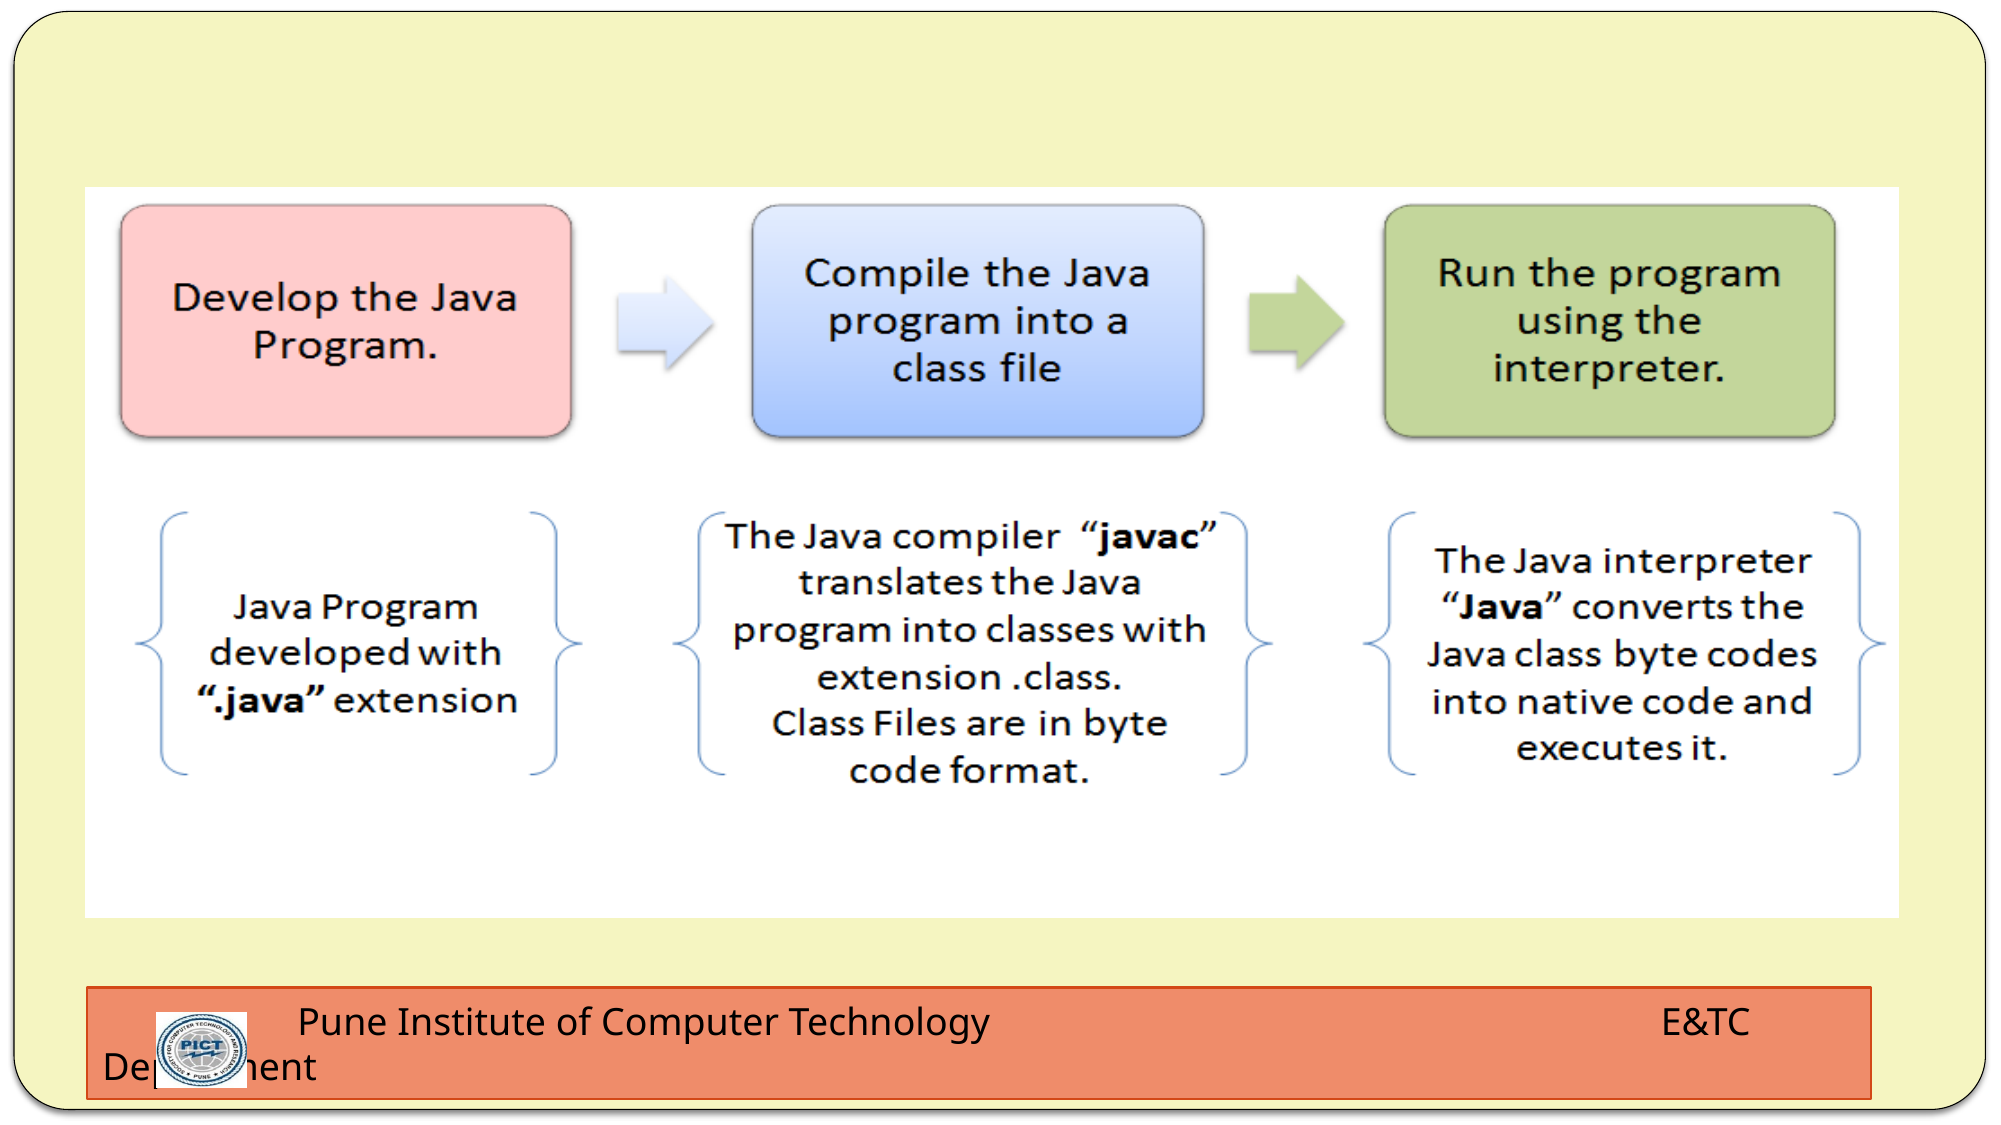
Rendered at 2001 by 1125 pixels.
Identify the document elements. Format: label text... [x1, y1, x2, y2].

picture [85, 187, 1899, 918]
text_box Pune Institute of Computer Technology E&TC Department [86, 986, 1872, 1100]
picture [156, 1012, 248, 1088]
